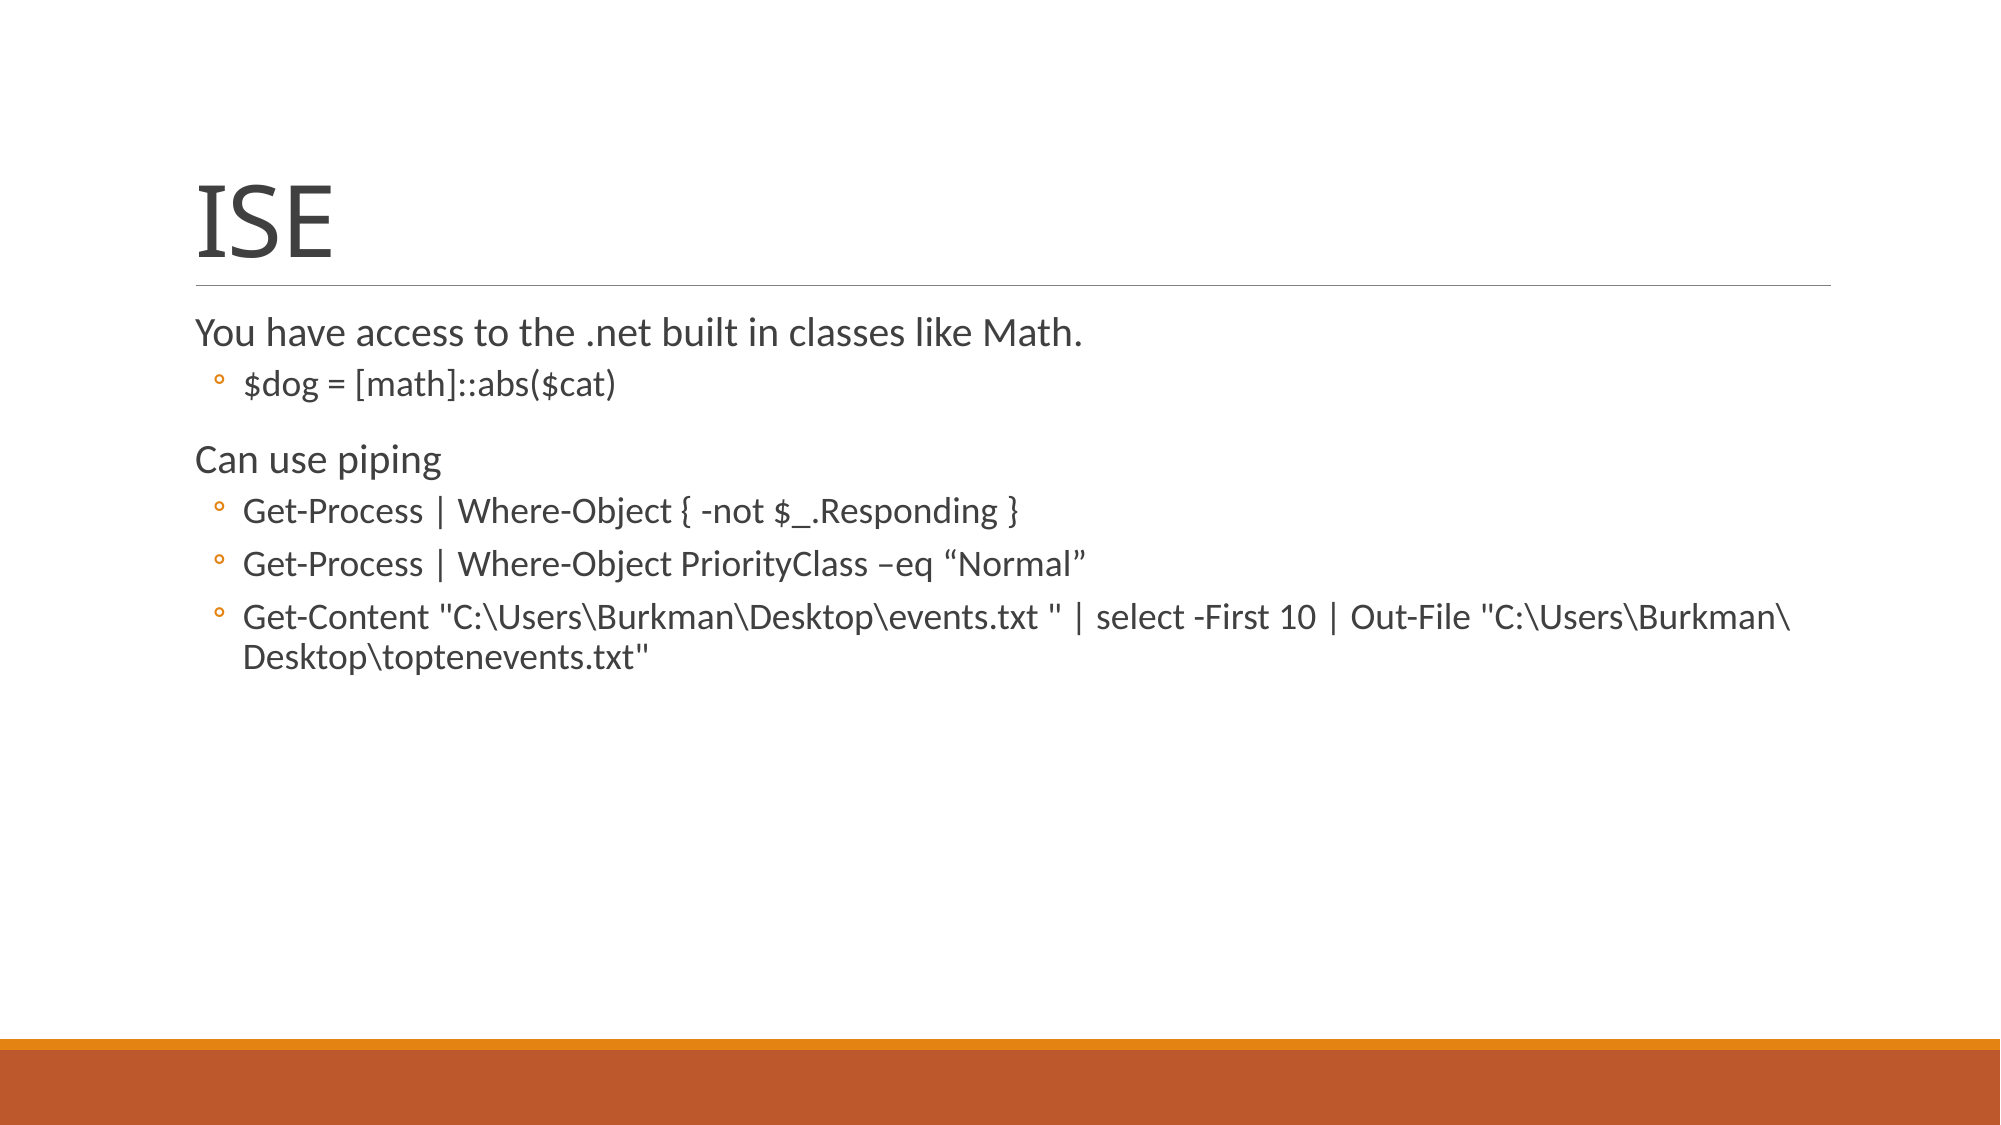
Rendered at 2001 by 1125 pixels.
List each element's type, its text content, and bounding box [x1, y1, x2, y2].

title ISE [180, 47, 1830, 285]
list You have access to the .net built in classes like Math. $dog = [math]::abs($cat) Can use piping Get-Process | Where-Object { -not $_.Responding } Get-Process | Where-Object PriorityClass –eq “Normal” Get-Content "C:\Users\Burkman\Desktop\events.txt " | select -First 10 | Out-File "C:\Users\Burkman\Desktop\toptenevents.txt" [180, 302, 1830, 963]
